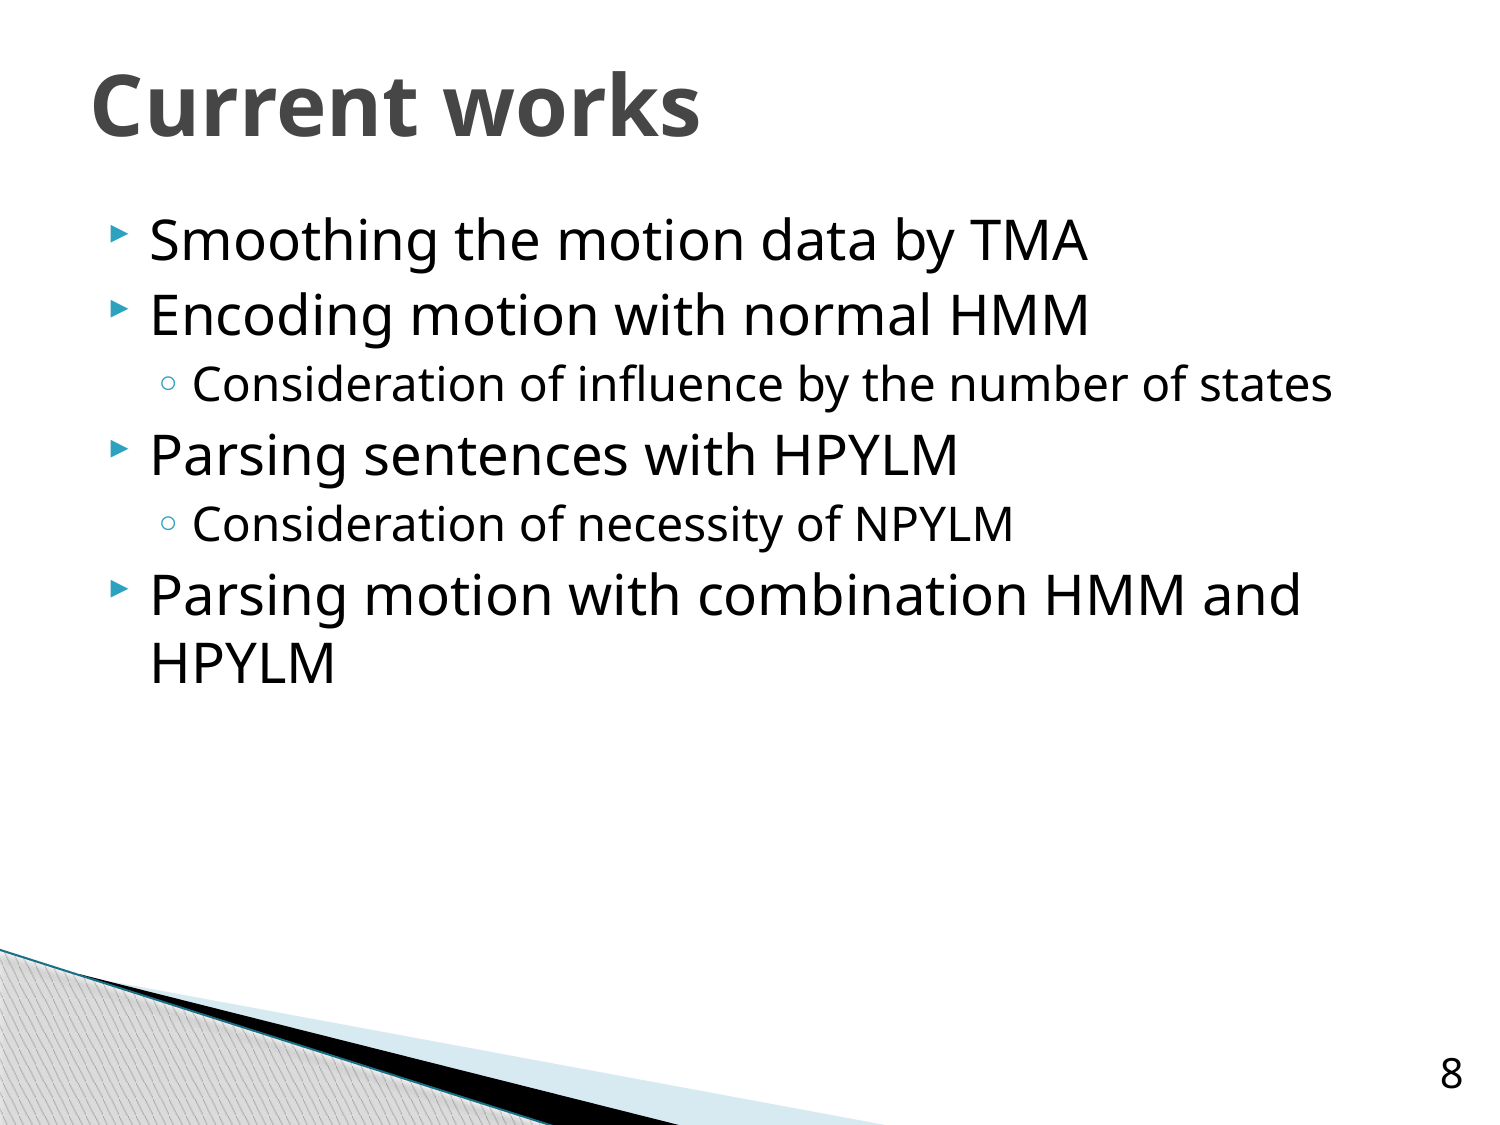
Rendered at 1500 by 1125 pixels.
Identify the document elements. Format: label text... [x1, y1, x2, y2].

slide_number 8 [1364, 1051, 1479, 1112]
title Current works [75, 8, 1425, 197]
list Smoothing the motion data by TMA Encoding motion with normal HMM Consideration of influence by the number of states Parsing sentences with HPYLM Consideration of necessity of NPYLM Parsing motion with combination HMM and HPYLM [75, 197, 1425, 1052]
